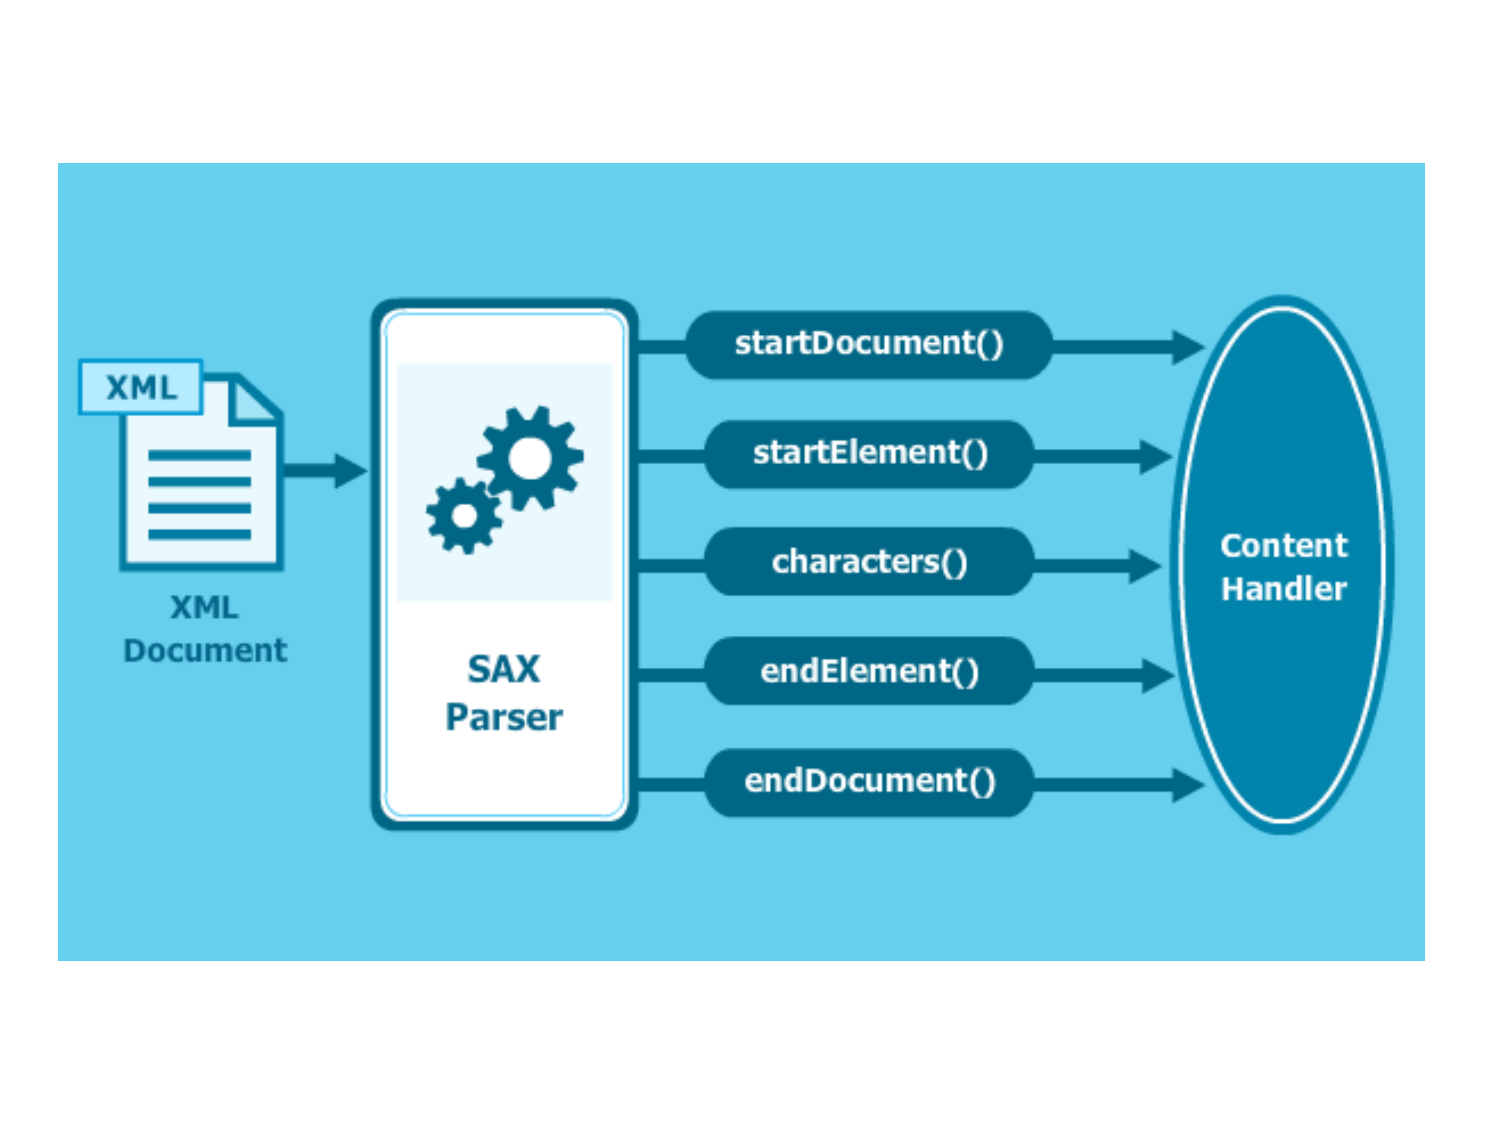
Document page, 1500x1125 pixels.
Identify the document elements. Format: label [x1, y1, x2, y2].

picture [58, 163, 1425, 962]
